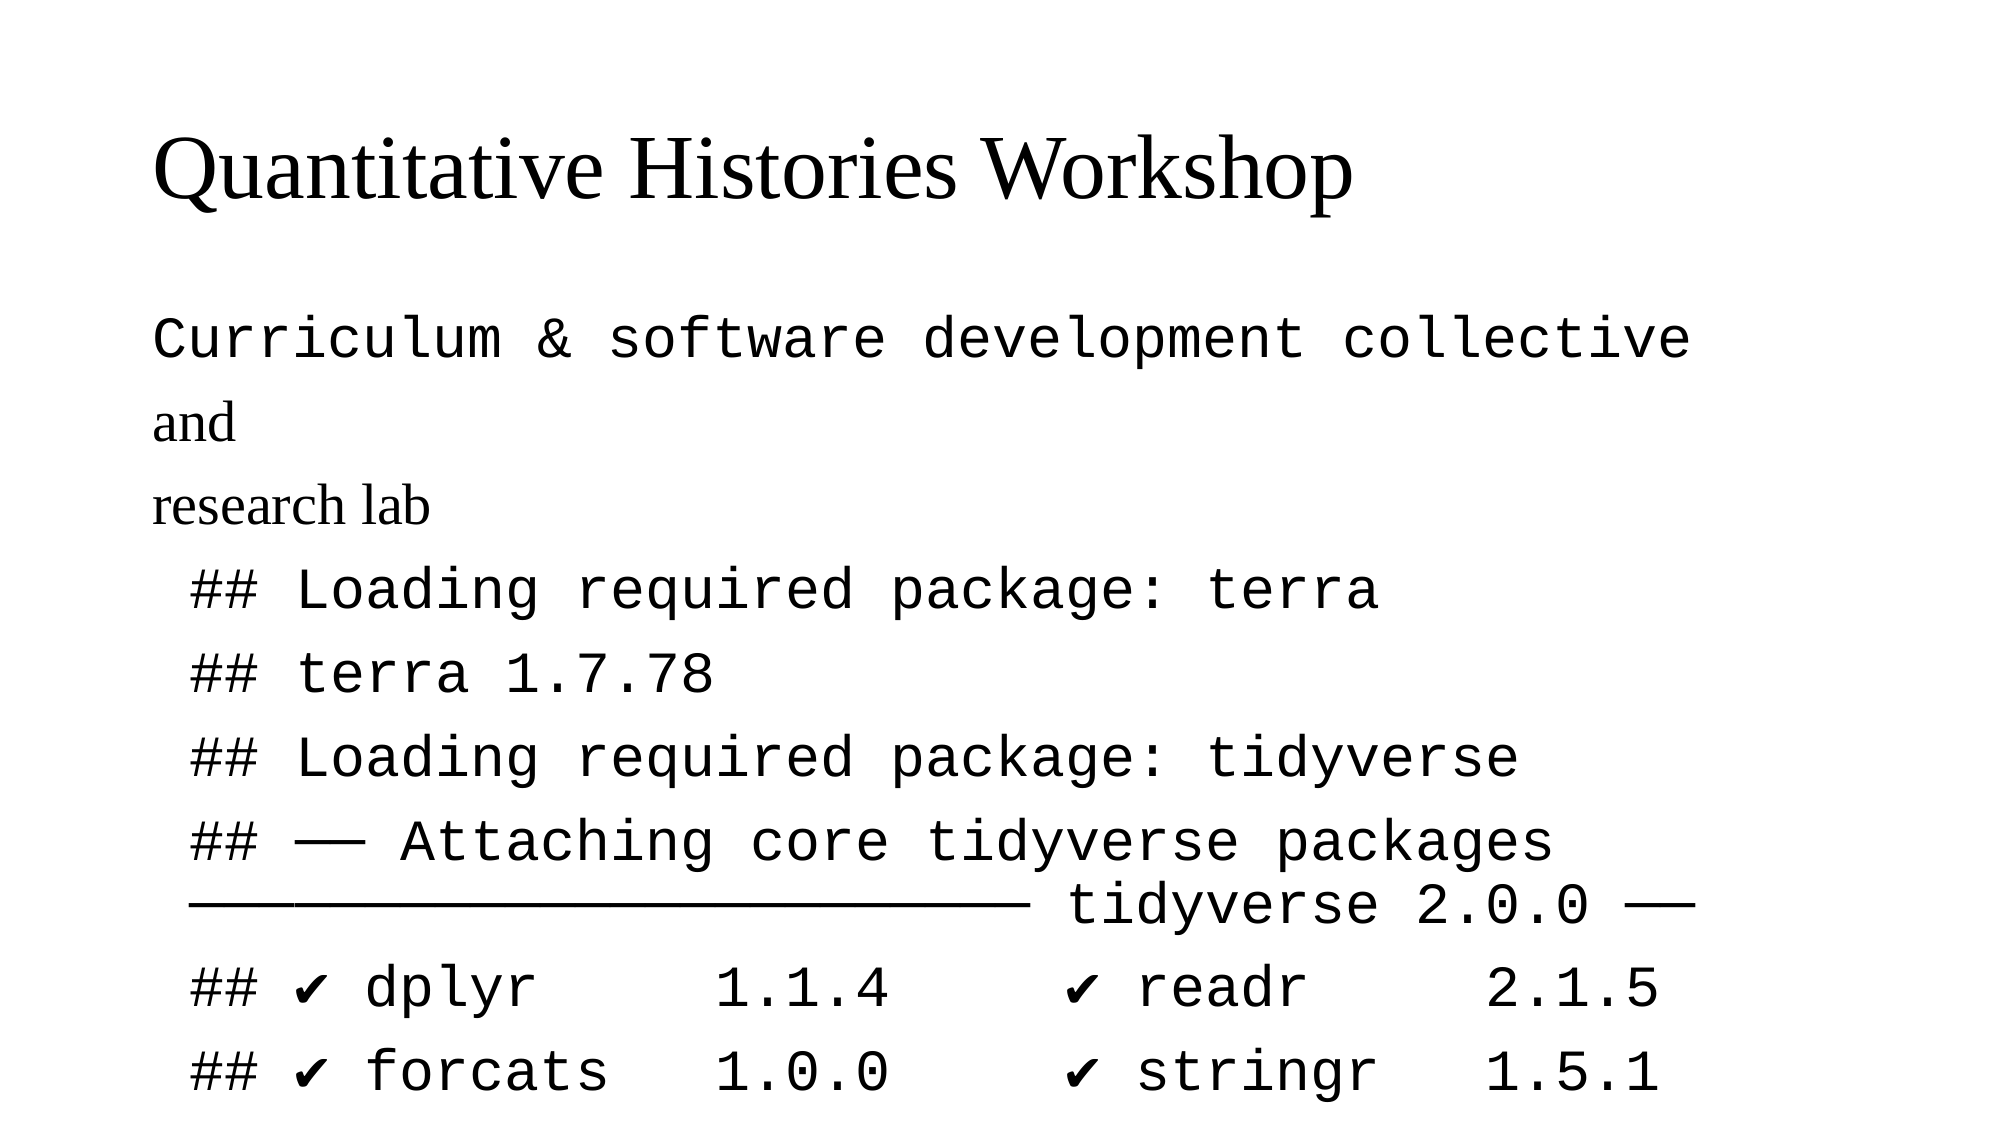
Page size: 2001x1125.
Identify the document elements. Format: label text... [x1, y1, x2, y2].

title Quantitative Histories Workshop [137, 59, 1863, 278]
list Curriculum & software development collective and research lab ## Loading required package: terra ## terra 1.7.78 ## Loading required package: tidyverse ## ── Attaching core tidyverse packages ──────────────────────── tidyverse 2.0.0 ── ## ✔ dplyr 1.1.4 ✔ readr 2.1.5 ## ✔ forcats 1.0.0 ✔ stringr 1.5.1 ## ✔ ggplot2 3.5.1 ✔ tibble 3.2.1 ## ✔ lubridate 1.9.3 ✔ tidyr 1.3.1 ## ✔ purrr 1.0.2 ## ── Conflicts ────────────────────────────────────────── tidyverse_conflicts() ── ## ✖ tidyr::extract() masks terra::extract() ## ✖ dplyr::filter() masks stats::filter() ## ✖ dplyr::lag() masks stats::lag() ## ℹ Use the conflicted package (<http://conflicted.r-lib.org/>) to force all conflicts to become errors ## ## The downloaded binary packages are in ## /var/folders/54/02xngdrx2277pg5hxjx3z8040000gn/T//RtmplTUJye/downloaded_packages ## Loading required package: tmap ## Breaking News: tmap 3.x is retiring. Please test v4, e.g. with ## remotes::install_github('r-tmap/tmap') ## Loading required package: ggiraph ## Loading required package: mapdeck ## ## Attaching package: 'mapdeck' ## ## The following object is masked from 'package:tibble': ## ## add_column ## ## The following object is masked from 'package:terra': ## ## add_grid ## ## To enable caching of data, set `options(tigris_use_cache = TRUE)` ## in your R script or .Rprofile. ## ## Attaching package: 'tigris' ## ## The following object is masked from 'package:terra': ## ## blocks ## ## ## Attaching package: 'patchwork' ## ## The following object is masked from 'package:terra': ## ## area ## ## ## Attaching package: 'scales' ## ## The following object is masked from 'package:purrr': ## ## discard ## ## The following object is masked from 'package:readr': ## ## col_factor ## ## The following object is masked from 'package:terra': ## ## rescale ## ## Linking to GEOS 3.11.0, GDAL 3.5.3, PROJ 9.1.0; sf_use_s2() is TRUE ## ## The downloaded binary packages are in ## /var/folders/54/02xngdrx2277pg5hxjx3z8040000gn/T//RtmplTUJye/downloaded_packages ## Registered S3 method overwritten by 'geojsonsf': ## method from ## print.geojson geojson ## ## Attaching package: 'geojsonio' ## ## The following object is masked from 'package:base': ## ## pretty ## ## The downloaded binary packages are in ## /var/folders/54/02xngdrx2277pg5hxjx3z8040000gn/T//RtmplTUJye/downloaded_packages ## ## The downloaded binary packages are in ## /var/folders/54/02xngdrx2277pg5hxjx3z8040000gn/T//RtmplTUJye/downloaded_packages ## ## Attaching package: 'plotly' ## ## The following objects are masked from 'package:mapdeck': ## ## add_heatmap, add_mesh, add_sf, add_text ## ## The following object is masked from 'package:ggplot2': ## ## last_plot ## ## The following object is masked from 'package:stats': ## ## filter ## ## The following object is masked from 'package:graphics': ## ## layout Quantitative history [137, 299, 1863, 1014]
